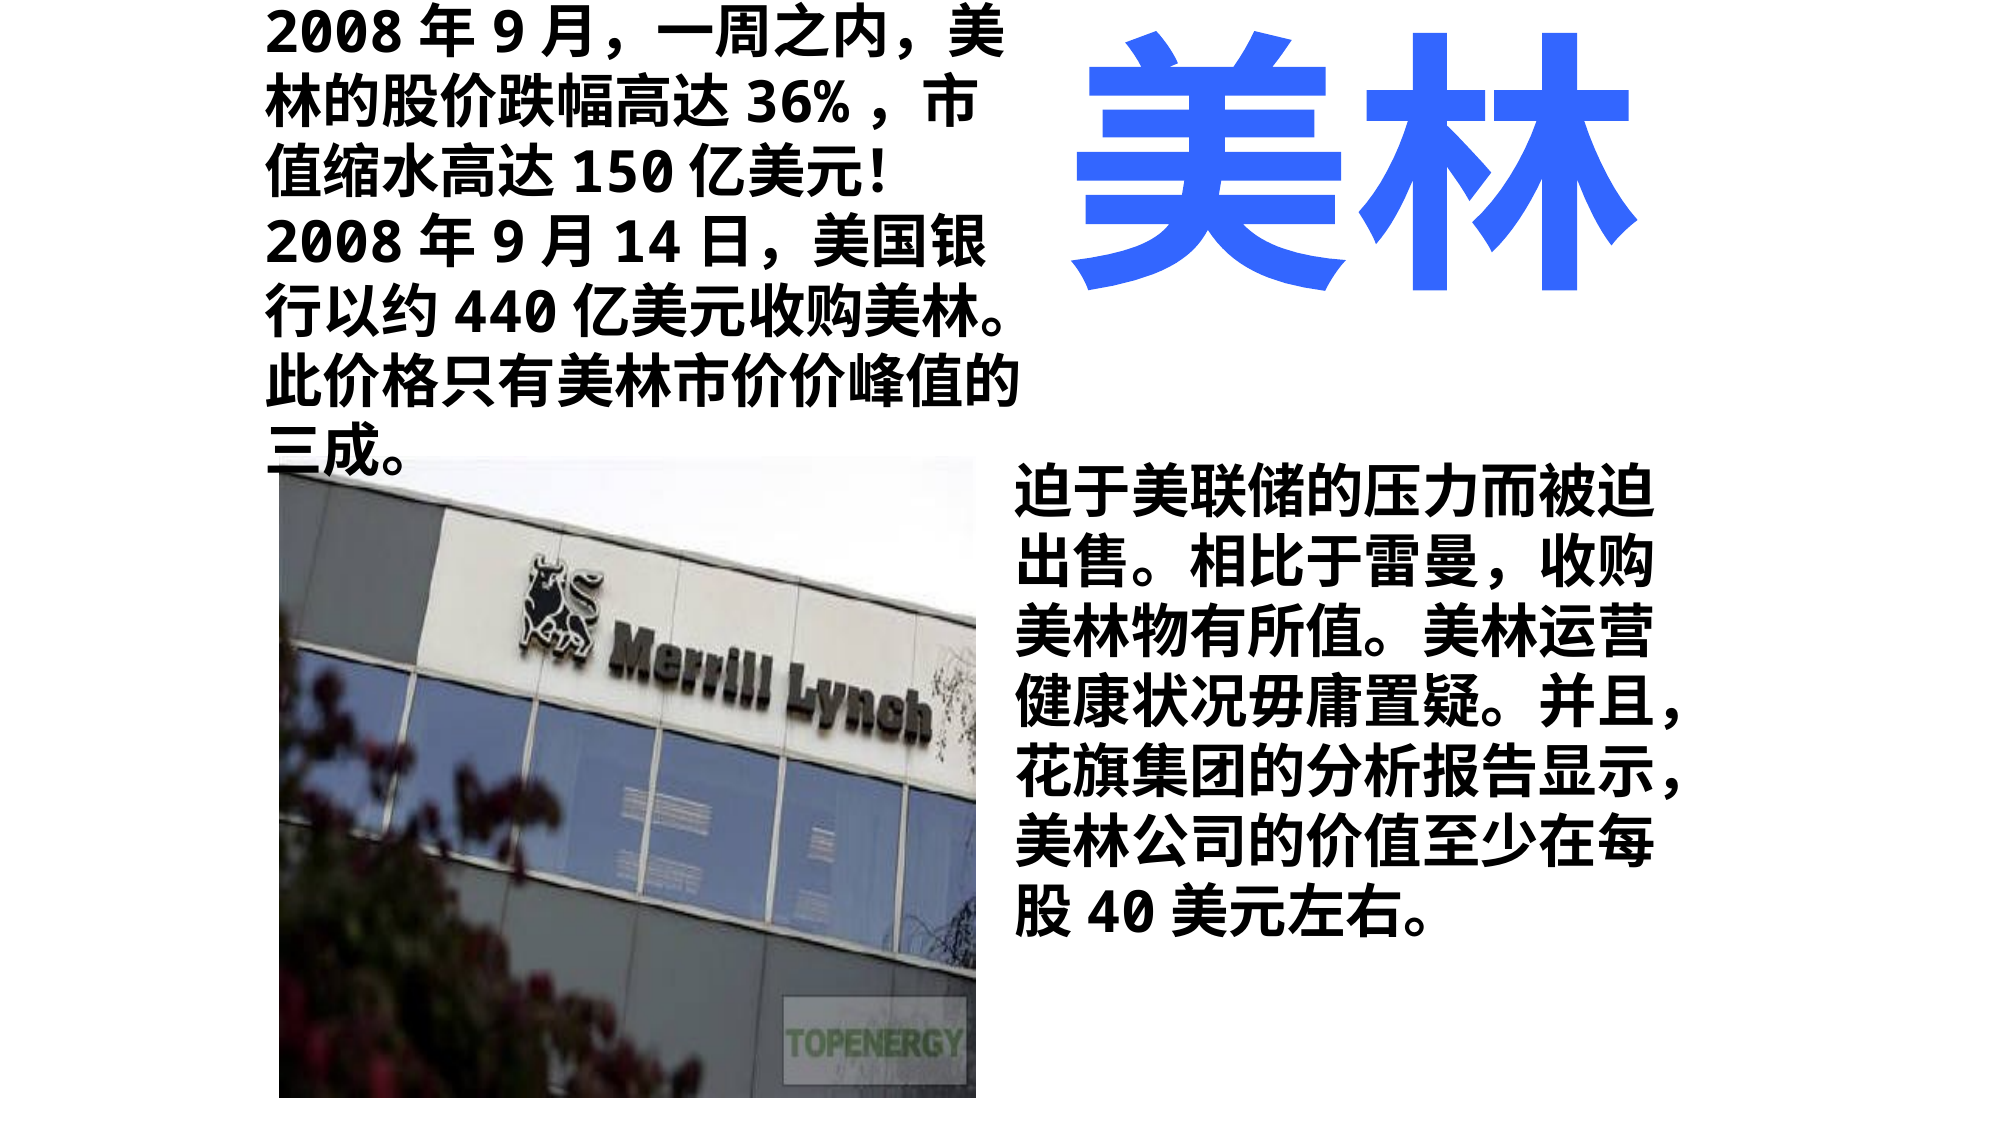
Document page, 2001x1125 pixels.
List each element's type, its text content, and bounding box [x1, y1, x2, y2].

text_box 2008年9月，一周之内，美林的股价跌幅高达36%，市值缩水高达150亿美元！2008年9月14日，美国银行以约440亿美元收购美林。此价格只有美林市价价峰值的三成。 [249, 0, 1050, 491]
picture [279, 456, 976, 1098]
text_box 迫于美联储的压力而被迫出售。相比于雷曼，收购美林物有所值。美林运营健康状况毋庸置疑。并且，花旗集团的分析报告显示，美林公司的价值至少在每股40美元左右。 [999, 446, 1697, 952]
